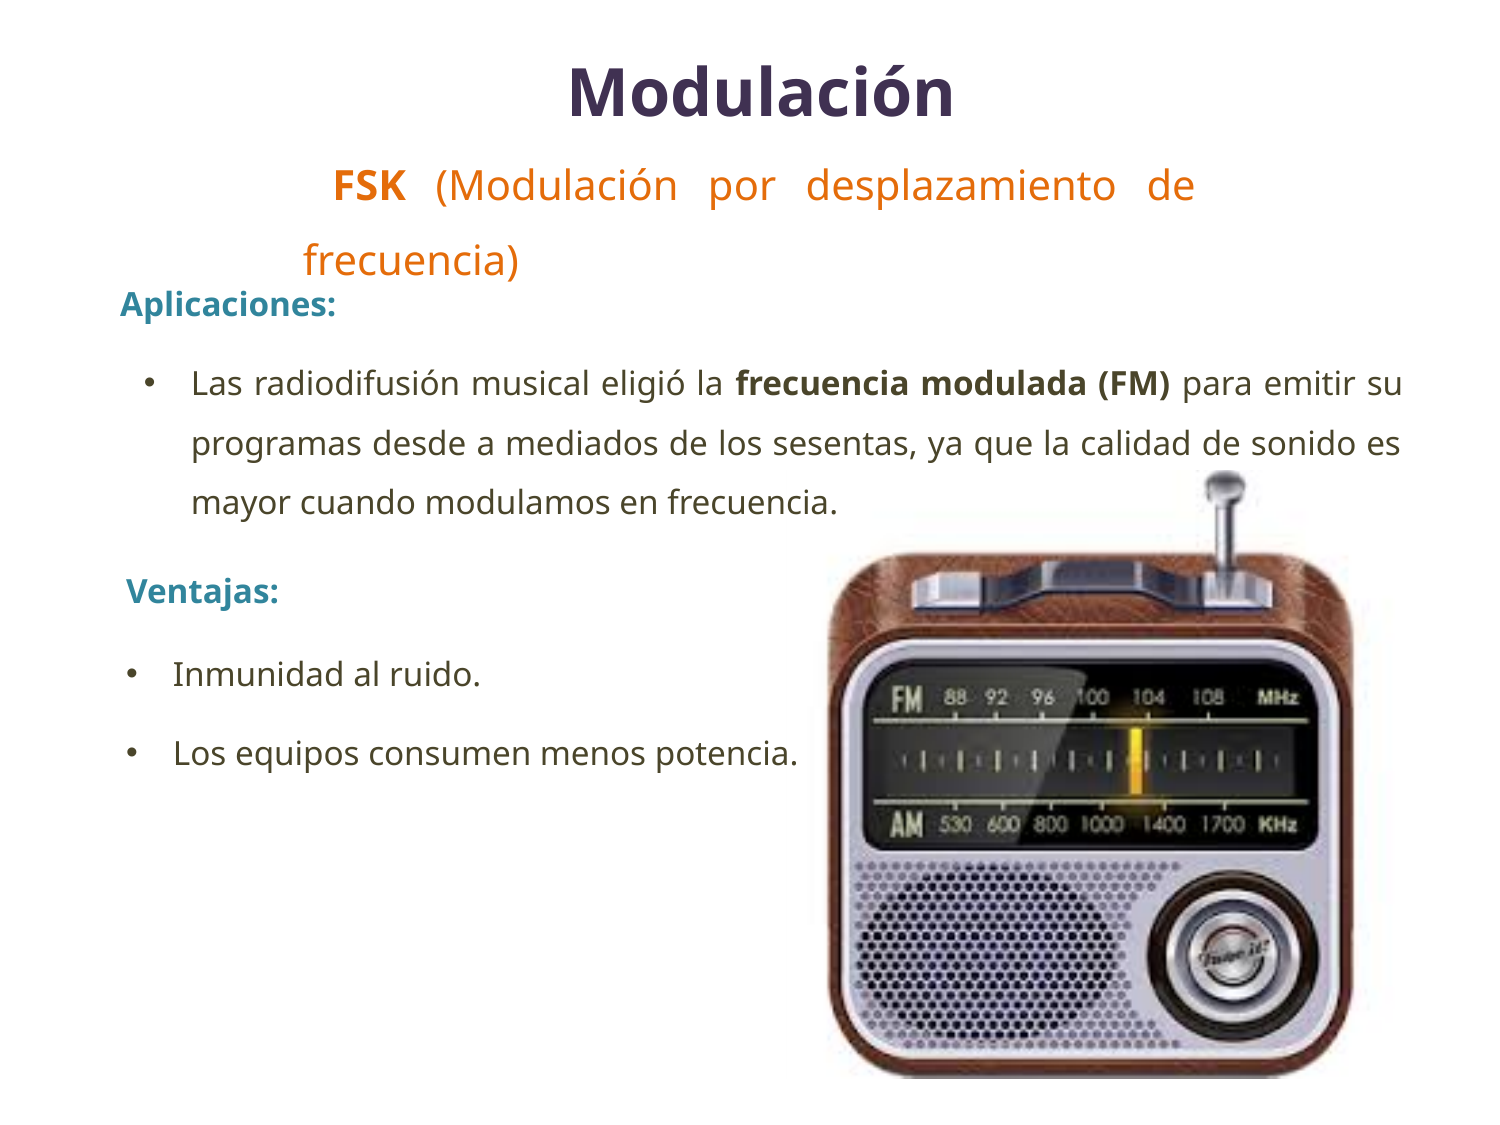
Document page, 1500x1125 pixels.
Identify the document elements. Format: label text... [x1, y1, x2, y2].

text_box Aplicaciones: [105, 255, 1395, 330]
text_box Ventajas: [111, 542, 431, 618]
text_box Modulación [17, 0, 1489, 183]
picture [785, 469, 1395, 1080]
text_box Inmunidad al ruido. [111, 625, 750, 701]
text_box Las radiodifusión musical eligió la frecuencia modulada (FM) para emitir su programas desde a mediados de los sesentas, ya que la calidad de sonido es mayor cuando modulamos en frecuencia. [129, 334, 1419, 529]
text_box Los equipos consumen menos potencia. [111, 705, 780, 780]
text_box FSK (Modulación por desplazamiento de frecuencia) [288, 183, 1211, 292]
